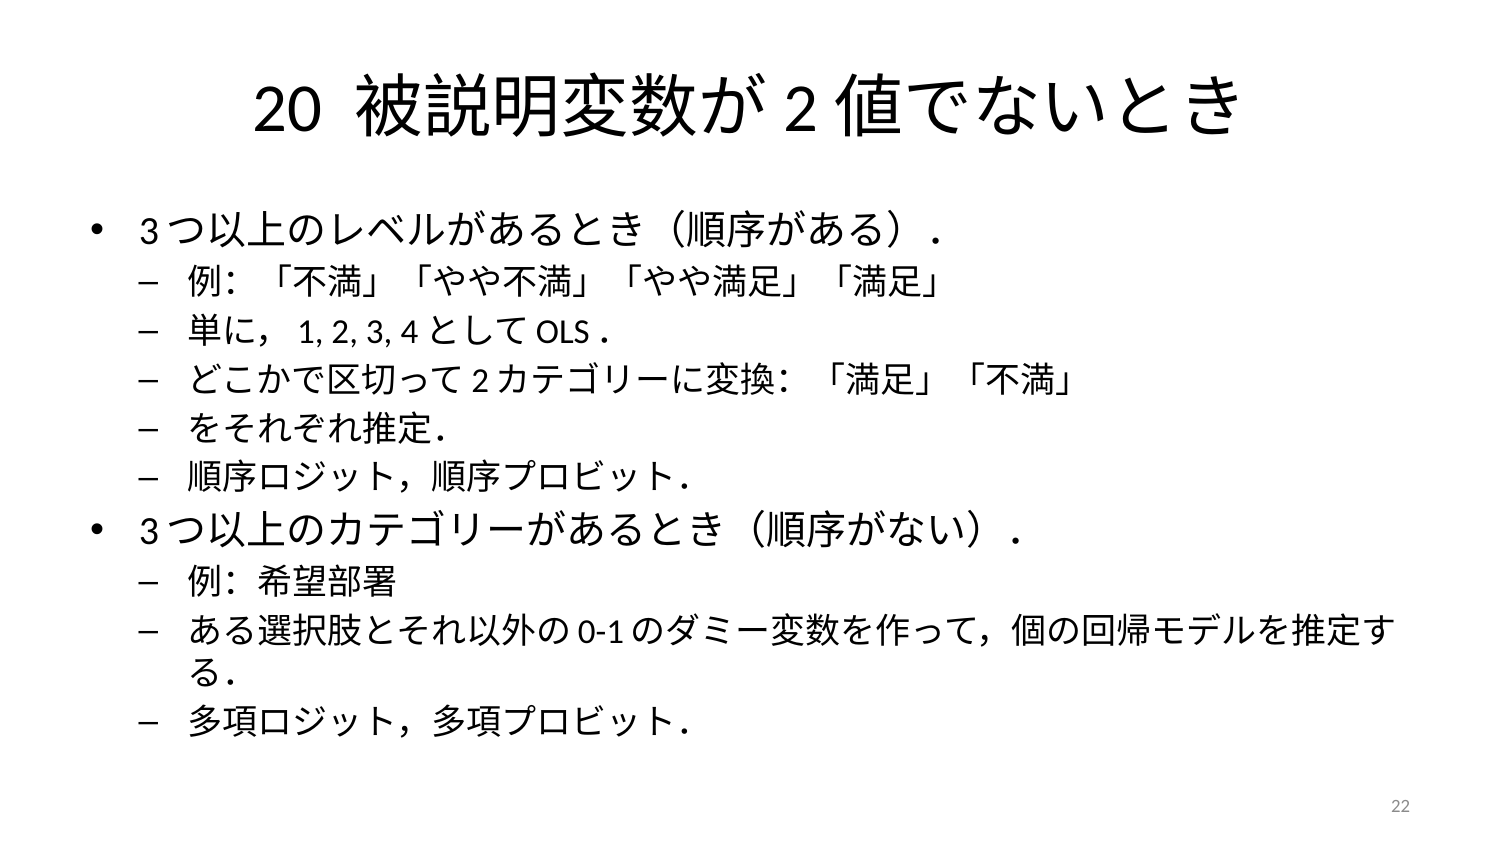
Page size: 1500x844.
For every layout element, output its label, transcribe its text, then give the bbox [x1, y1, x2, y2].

title 20 被説明変数が2値でないとき [75, 33, 1425, 175]
slide_number 22 [1074, 782, 1425, 827]
